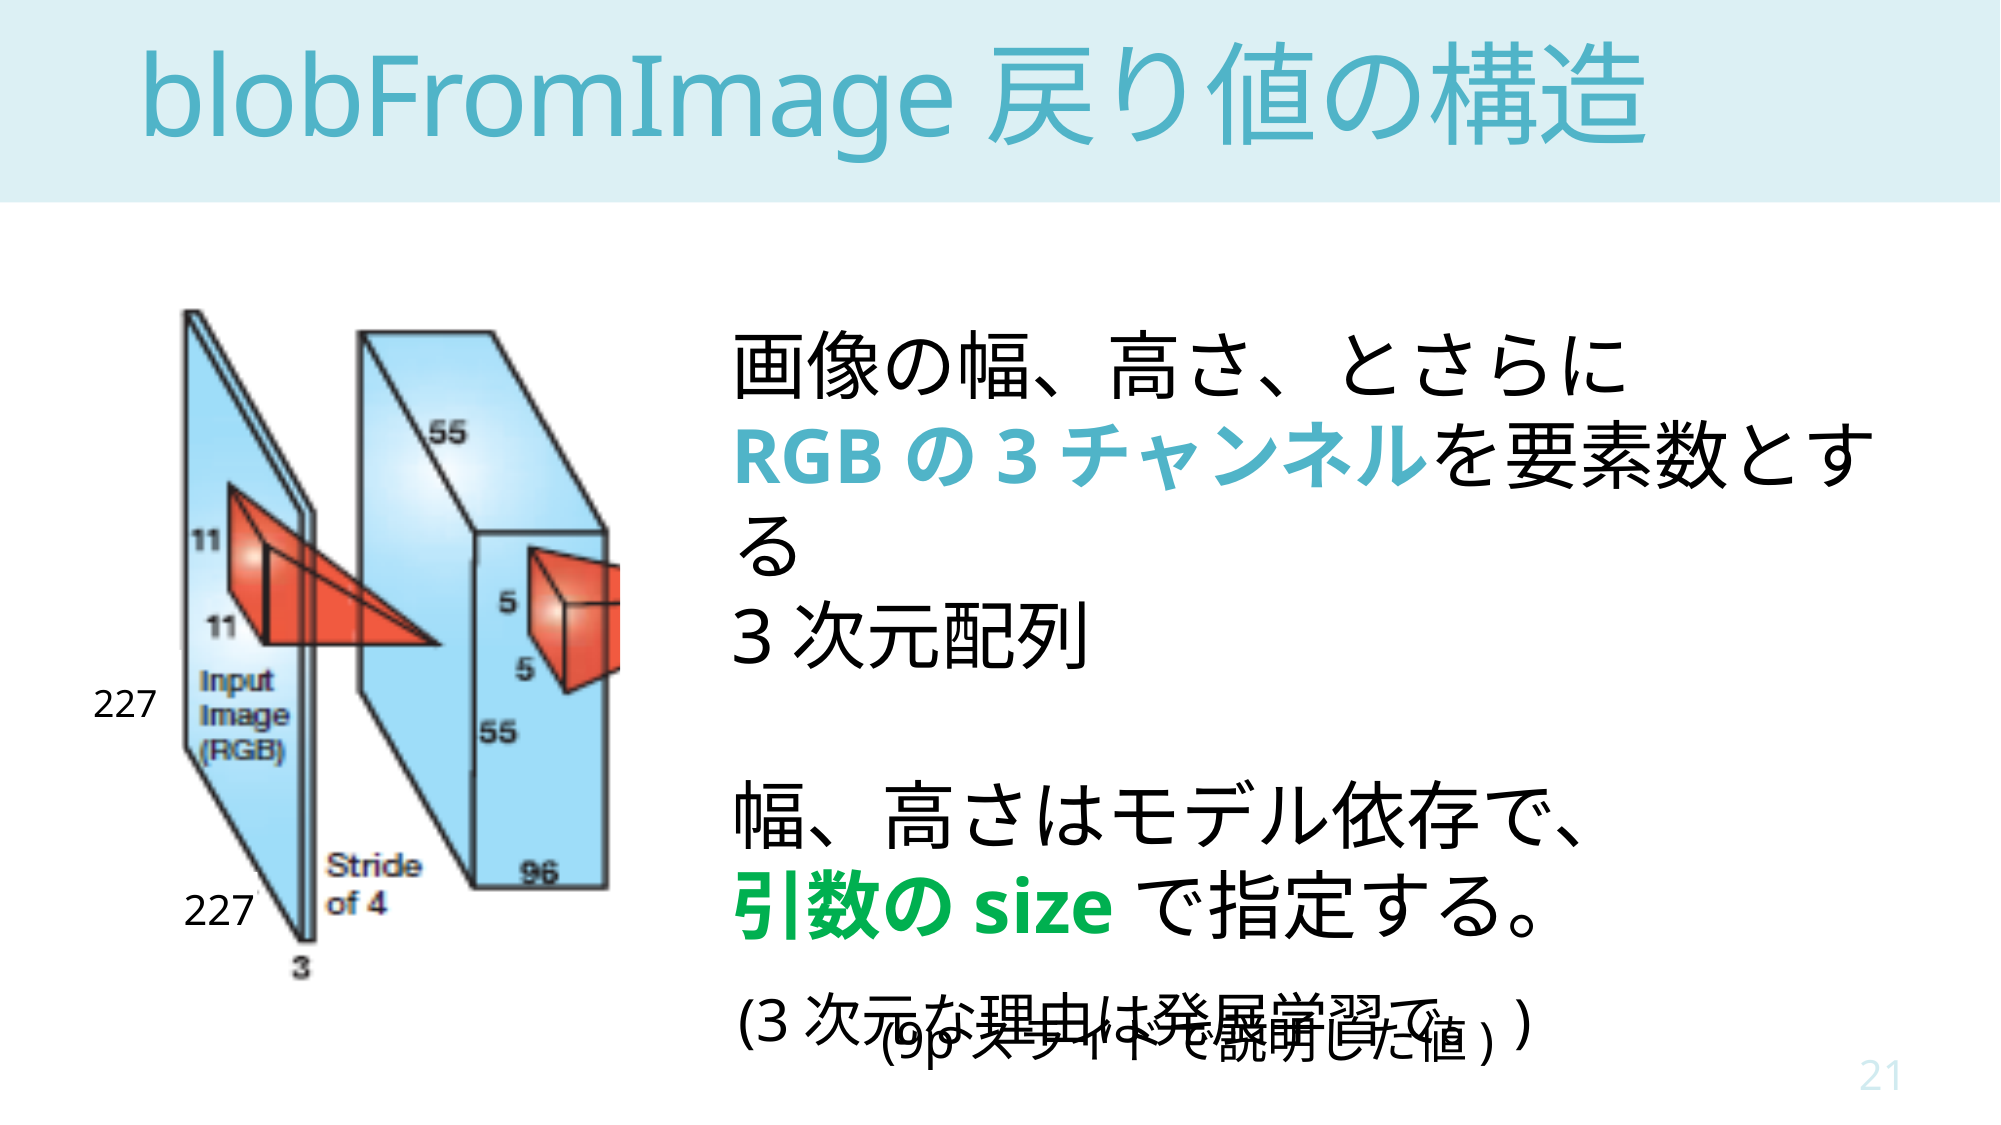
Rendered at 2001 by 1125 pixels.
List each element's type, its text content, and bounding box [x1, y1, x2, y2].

text_box (3次元な理由は発展学習で。) [724, 975, 1594, 1061]
title blobFromImage戻り値の構造 [122, 25, 1890, 179]
text_box 画像の幅、高さ、とさらに RGBの3チャンネルを要素数とする 3次元配列 幅、高さはモデル依存で、 引数のsizeで指定する。 (9pスライドで説明した値) [716, 311, 1932, 1077]
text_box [61, 241, 621, 1019]
